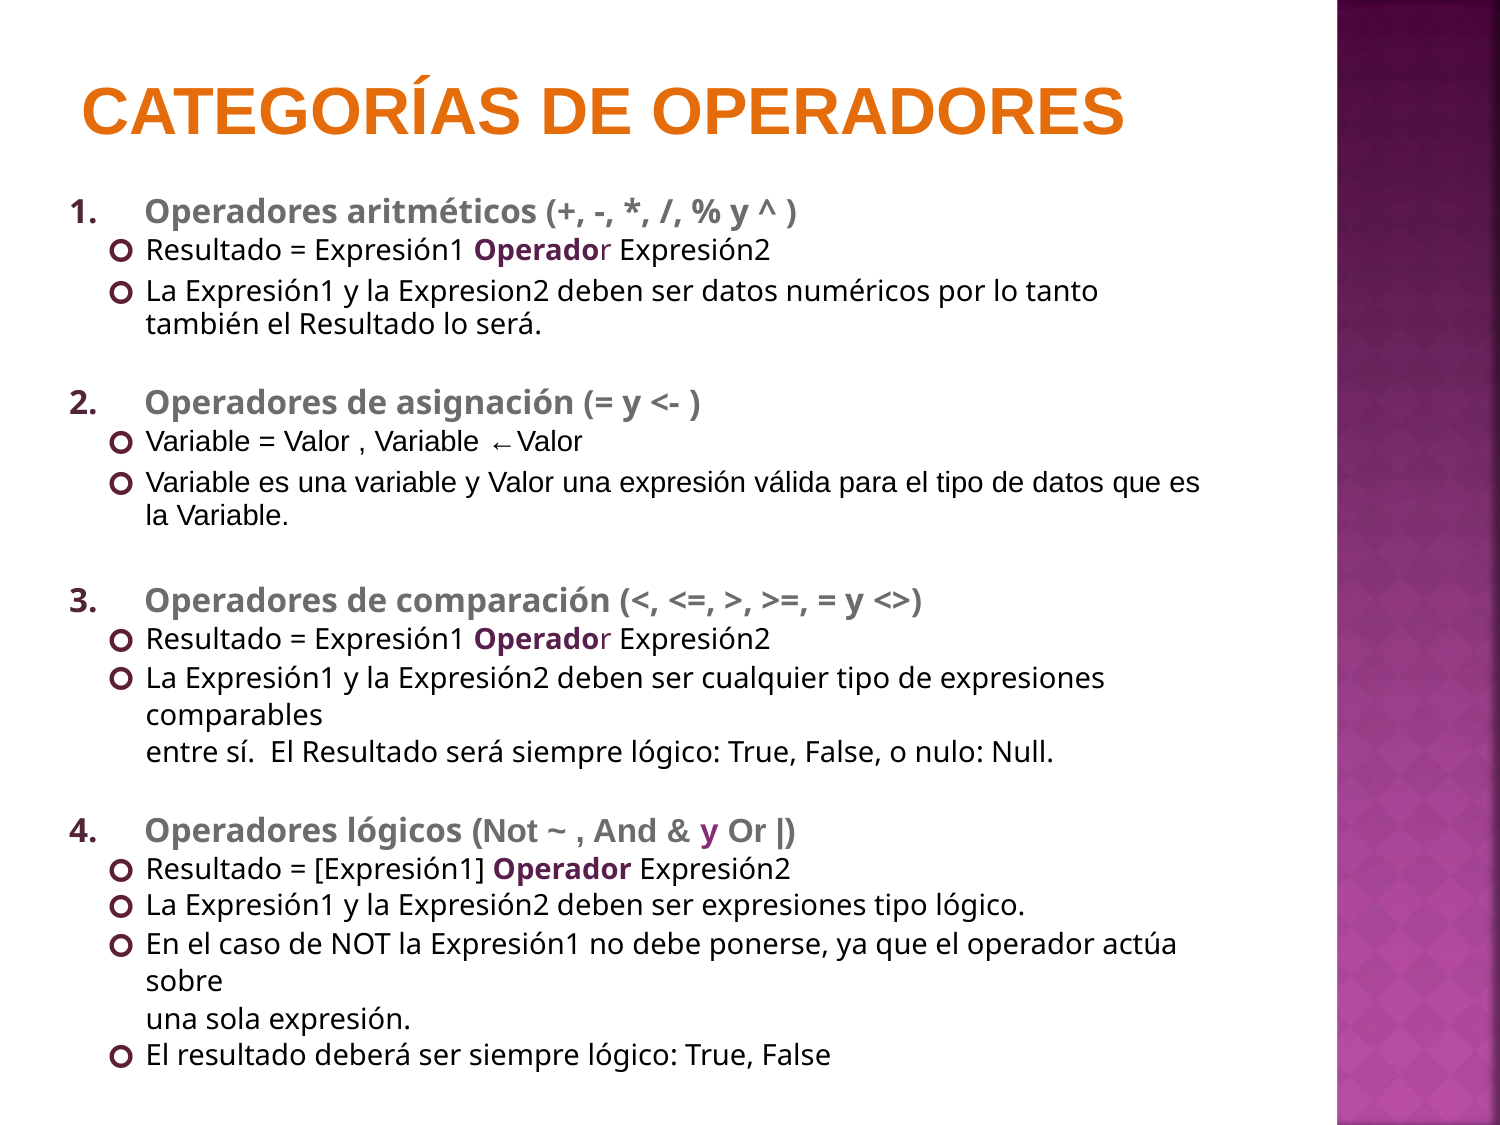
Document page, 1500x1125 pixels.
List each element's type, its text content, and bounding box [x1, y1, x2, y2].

text_box CATEGORÍAS DE OPERADORES [67, 60, 1250, 156]
text_box Operadores aritméticos (+, -, *, /, % y ^ ) Resultado = Expresión1 Operador Expresión2 La Expresión1 y la Expresion2 deben ser datos numéricos por lo tanto también el Resultado lo será. Operadores de asignación (= y <- ) Variable = Valor , Variable ←Valor Variable es una variable y Valor una expresión válida para el tipo de datos que es la Variable. Operadores de comparación (<, <=, >, >=, = y <>) Resultado = Expresión1 Operador Expresión2 La Expresión1 y la Expresión2 deben ser cualquier tipo de expresiones comparables entre sí. El Resultado será siempre lógico: True, False, o nulo: Null. Operadores lógicos (Not ~ , And & y Or |) Resultado = [Expresión1] Operador Expresión2 La Expresión1 y la Expresión2 deben ser expresiones tipo lógico. En el caso de NOT la Expresión1 no debe ponerse, ya que el operador actúa sobre una sola expresión. El resultado deberá ser siempre lógico: True, False [67, 189, 1238, 1041]
picture [1337, 0, 1500, 1125]
